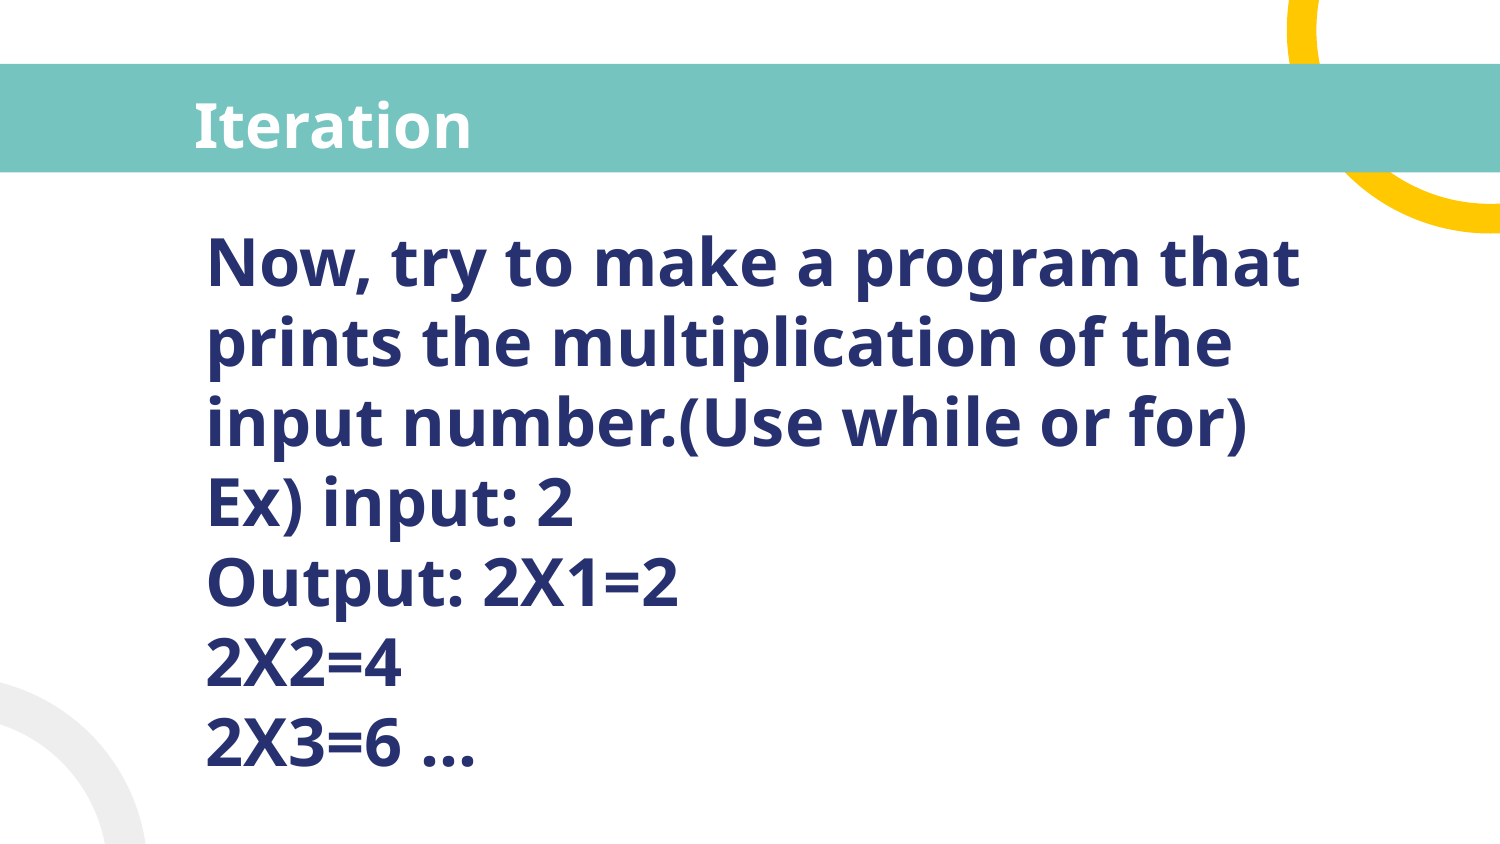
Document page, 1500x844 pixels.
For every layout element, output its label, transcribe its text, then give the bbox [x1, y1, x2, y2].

subtitle Now, try to make a program that prints the multiplication of the input number.(Use while or for) Ex) input: 2 Output: 2X1=2 2X2=4 2X3=6 … [115, 205, 1385, 809]
title Iteration [179, 71, 1449, 166]
